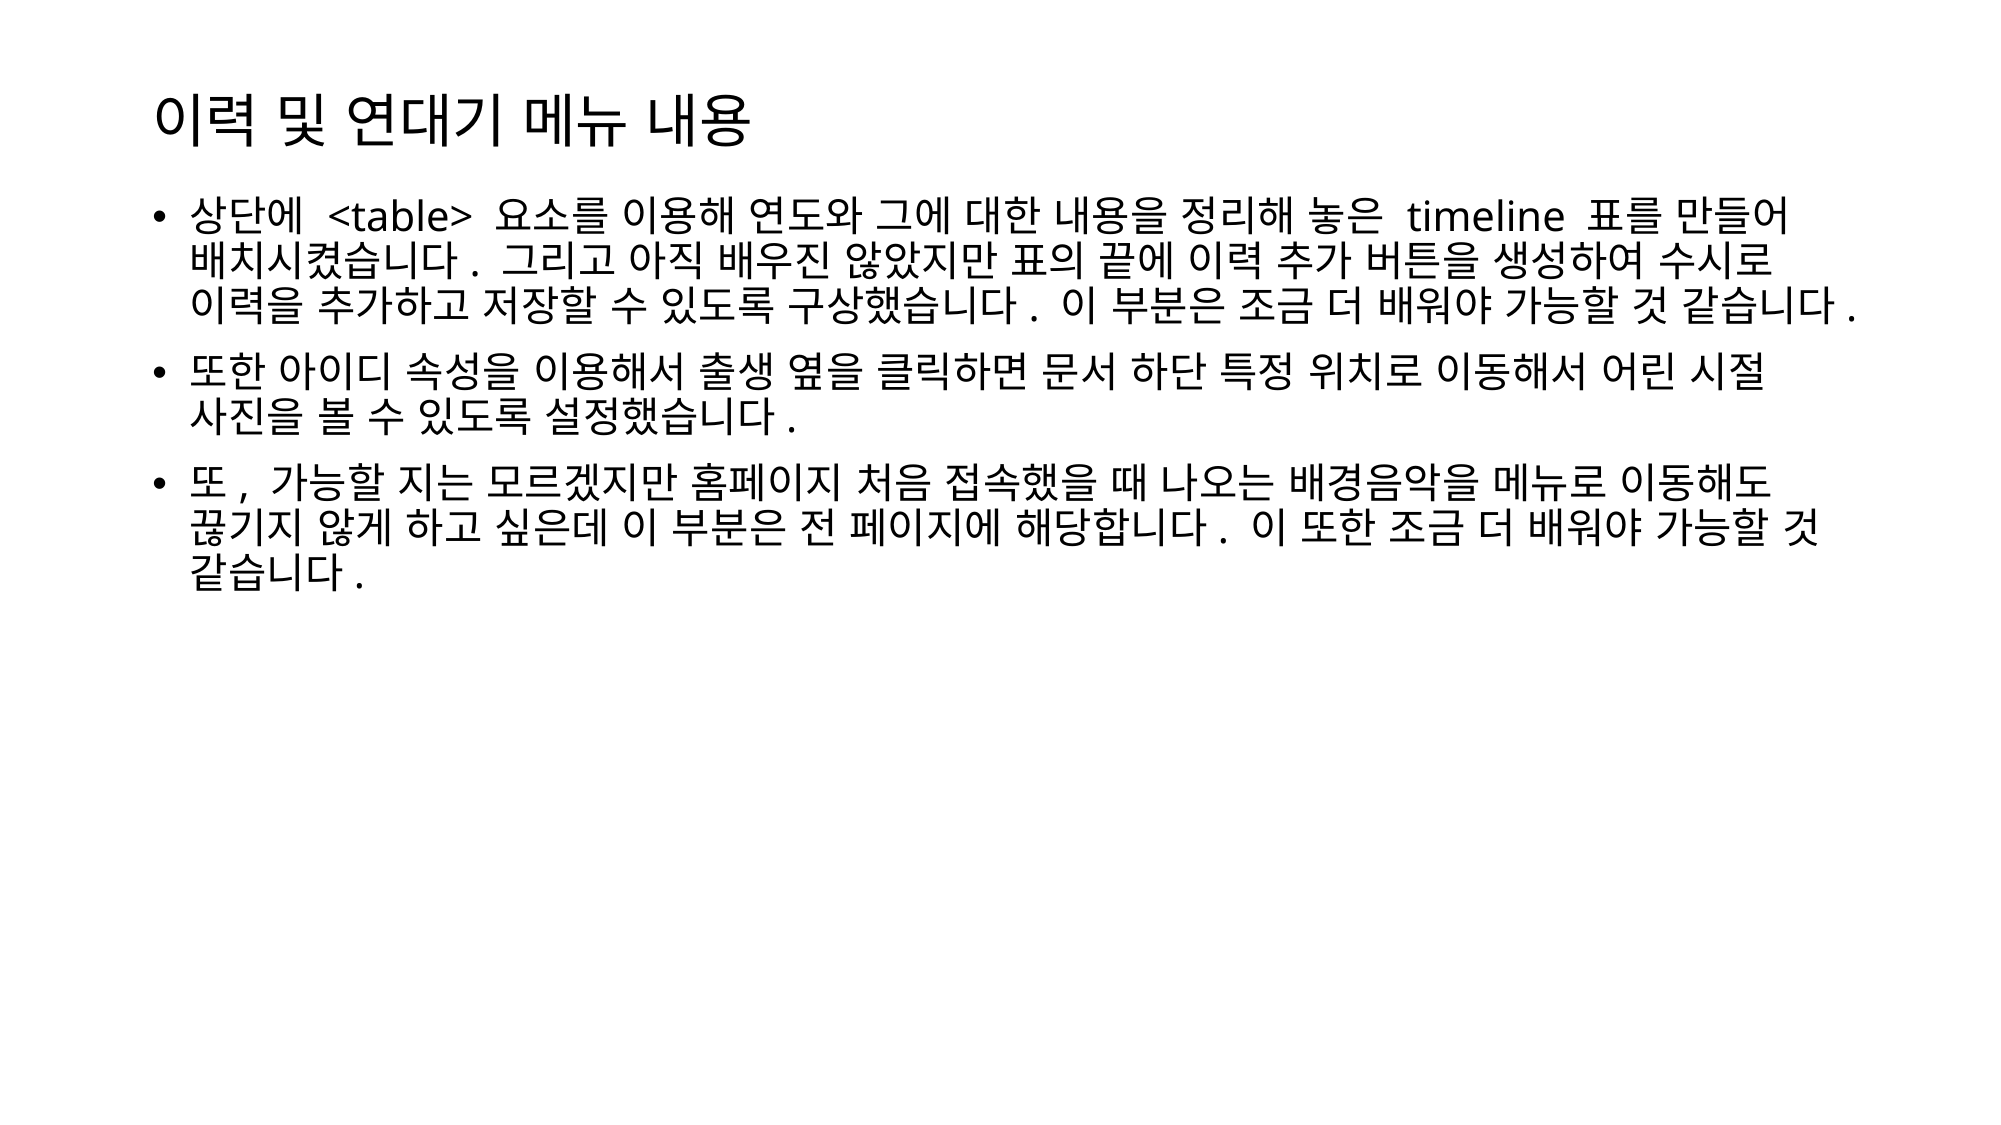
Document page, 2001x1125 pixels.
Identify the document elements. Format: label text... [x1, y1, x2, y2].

title 이력 및 연대기 메뉴 내용 [137, 59, 1863, 188]
list 상단에 <table> 요소를 이용해 연도와 그에 대한 내용을 정리해 놓은 timeline 표를 만들어 배치시켰습니다. 그리고 아직 배우진 않았지만 표의 끝에 이력 추가 버튼을 생성하여 수시로 이력을 추가하고 저장할 수 있도록 구상했습니다. 이 부분은 조금 더 배워야 가능할 것 같습니다. 또한 아이디 속성을 이용해서 출생 옆을 클릭하면 문서 하단 특정 위치로 이동해서 어린 시절 사진을 볼 수 있도록 설정했습니다. 또, 가능할 지는 모르겠지만 홈페이지 처음 접속했을 때 나오는 배경음악을 메뉴로 이동해도 끊기지 않게 하고 싶은데 이 부분은 전 페이지에 해당합니다. 이 또한 조금 더 배워야 가능할 것 같습니다. [137, 188, 1863, 1014]
